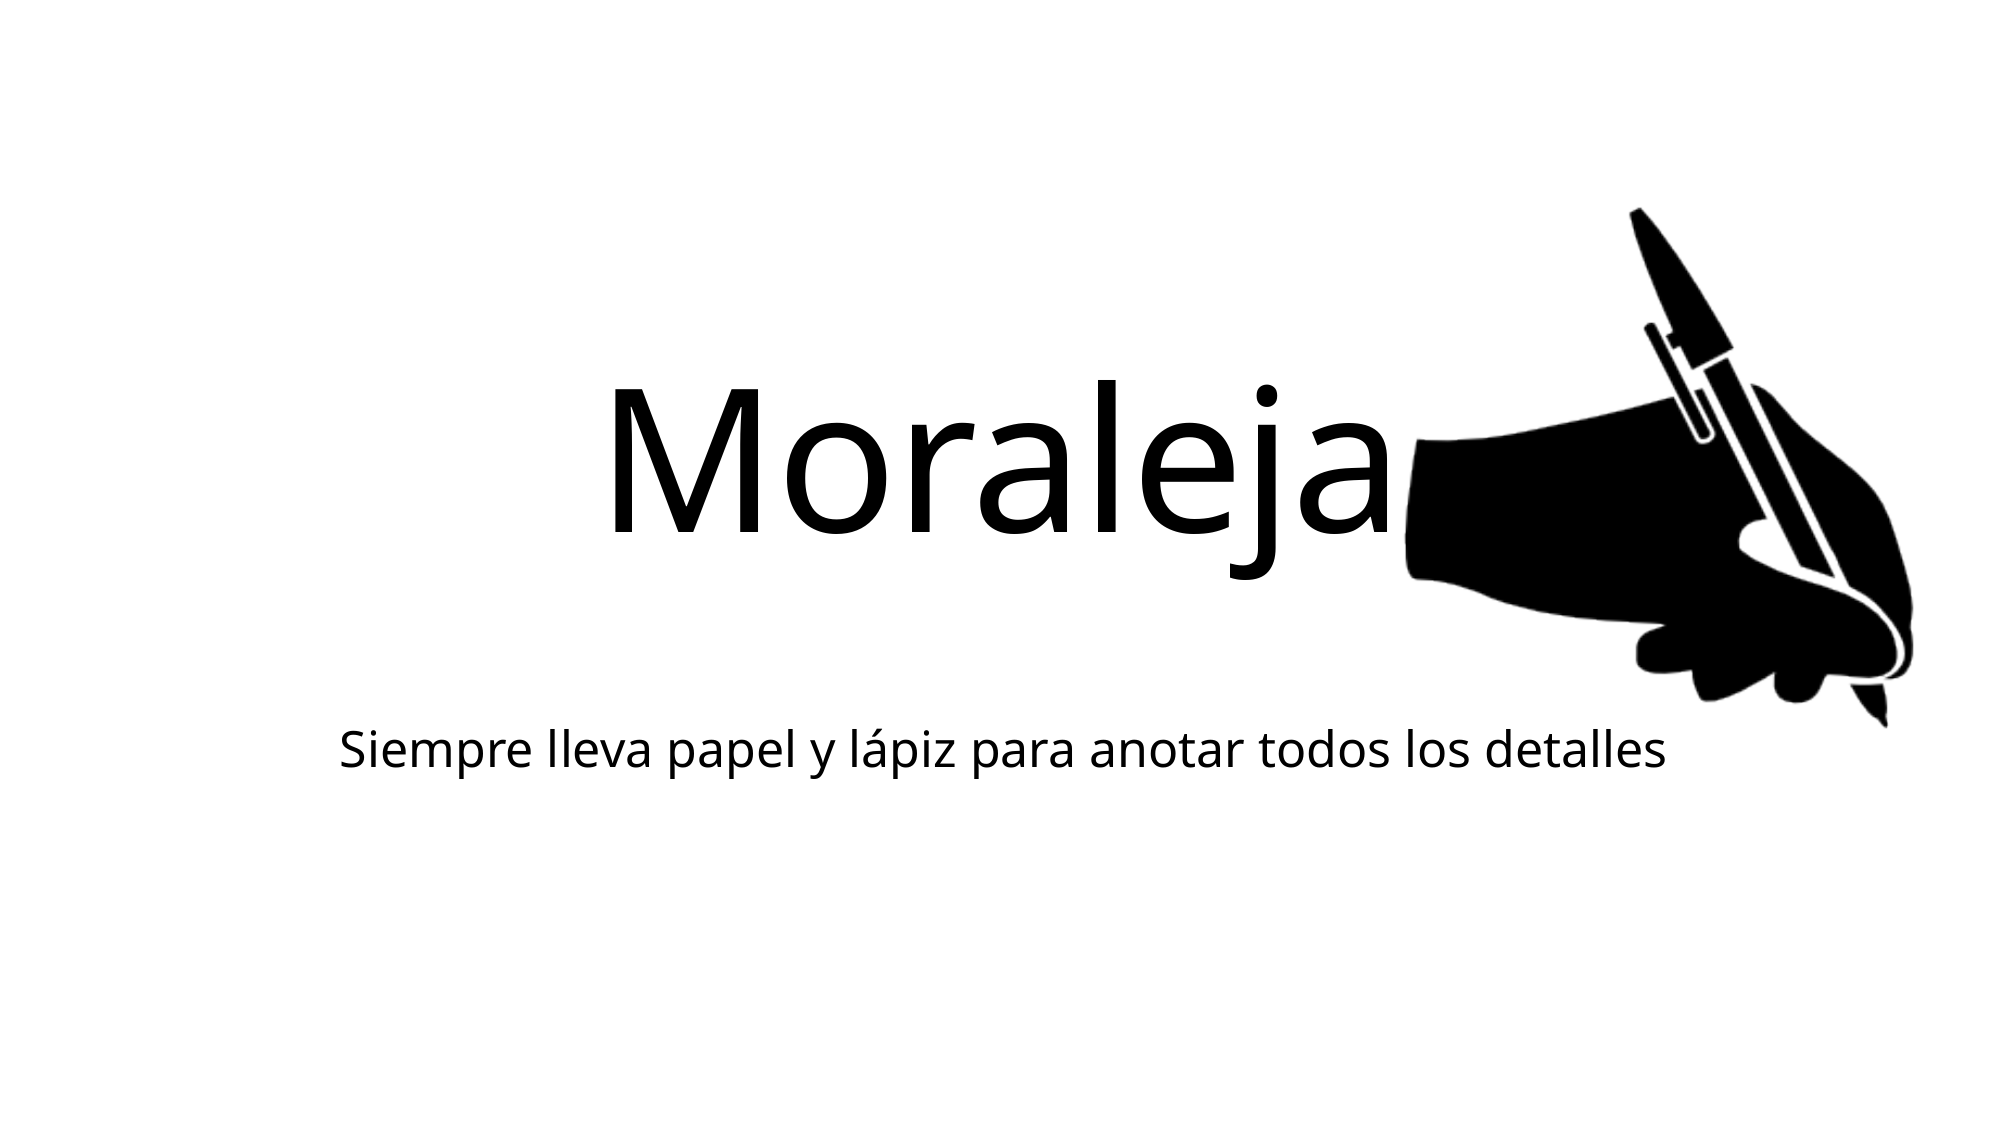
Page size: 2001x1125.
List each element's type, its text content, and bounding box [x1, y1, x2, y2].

title Moraleja [249, 184, 1379, 576]
subtitle Siempre lleva papel y lápiz para anotar todos los detalles [99, 724, 1910, 996]
picture [1381, 183, 1938, 740]
